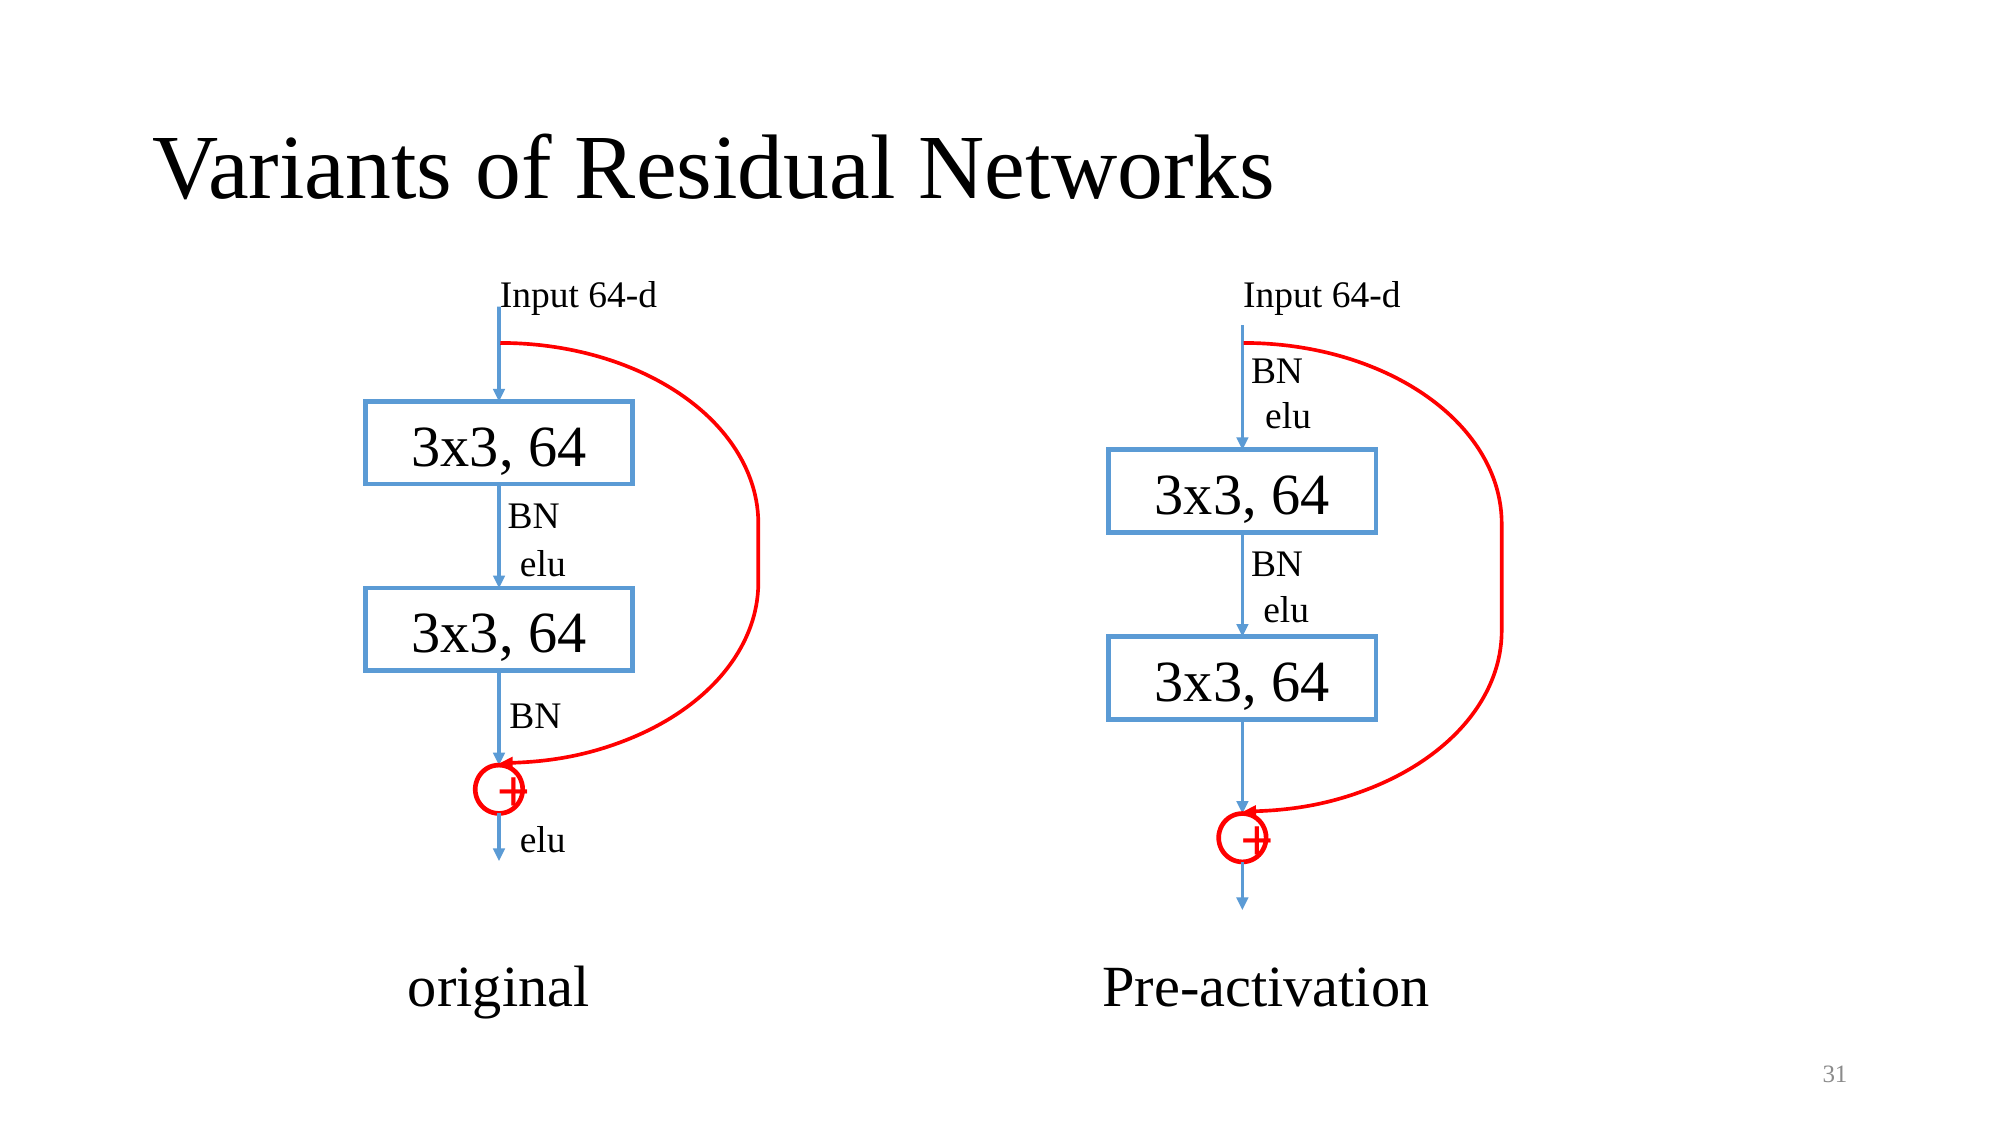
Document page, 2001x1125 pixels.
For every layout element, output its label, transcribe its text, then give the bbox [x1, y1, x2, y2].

text_box + [474, 764, 524, 815]
text_box BN [1251, 345, 1304, 392]
text_box 3x3, 64 [1108, 635, 1243, 720]
slide_number 31 [1412, 1042, 1863, 1103]
text_box [1243, 342, 1503, 818]
text_box Input 64-d [484, 263, 673, 323]
title Variants of Residual Networks [137, 59, 1863, 278]
text_box 3x3, 64 [1108, 449, 1243, 534]
text_box original [393, 941, 605, 1026]
text_box [500, 342, 759, 770]
text_box BN [1251, 539, 1304, 585]
text_box 3x3, 64 [364, 587, 500, 672]
text_box BN [509, 691, 562, 737]
text_box Pre-activation [1087, 940, 1445, 1025]
text_box 3x3, 64 [364, 400, 500, 485]
text_box + [1217, 812, 1268, 863]
text_box BN [507, 490, 560, 536]
text_box Input 64-d [1228, 263, 1416, 323]
